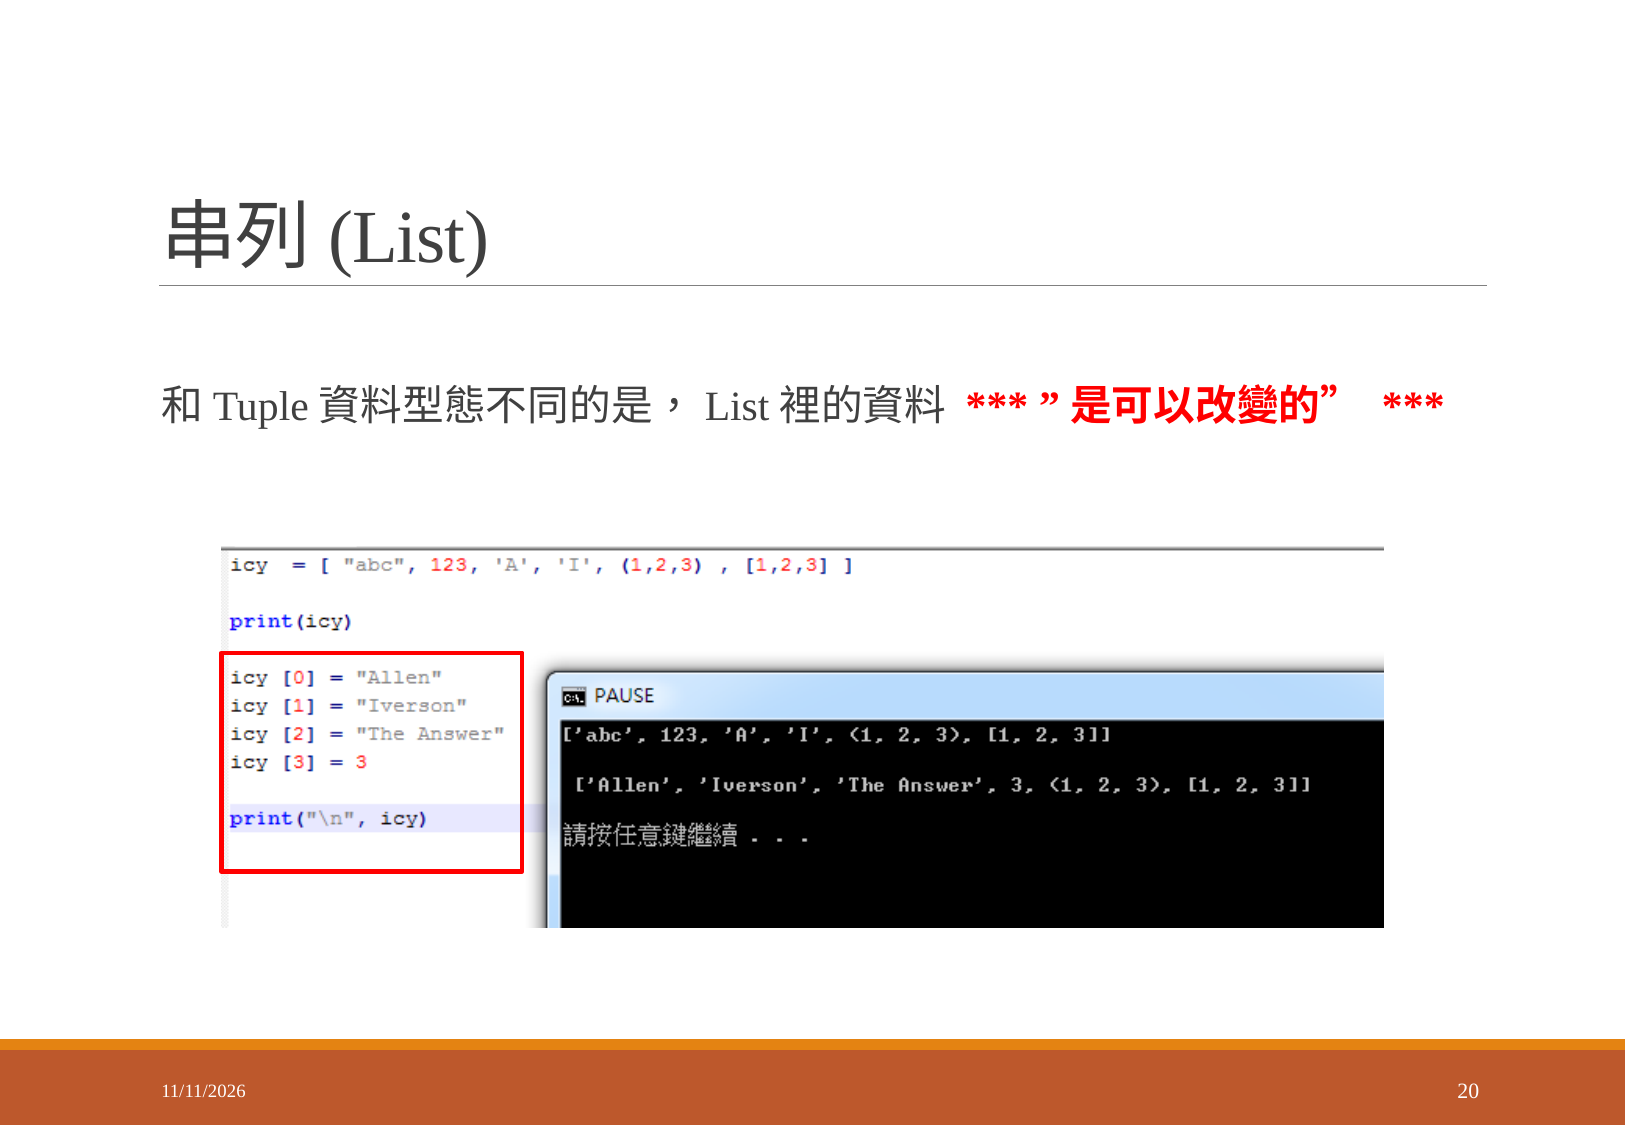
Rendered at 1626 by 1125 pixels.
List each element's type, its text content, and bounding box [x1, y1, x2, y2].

title 串列(List) [146, 47, 1487, 285]
slide_number 20 [1319, 1059, 1495, 1120]
list 和Tuple資料型態不同的是，List裡的資料 *** ”是可以改變的” *** [146, 302, 1586, 1039]
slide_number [146, 1059, 476, 1120]
picture [220, 546, 1385, 929]
